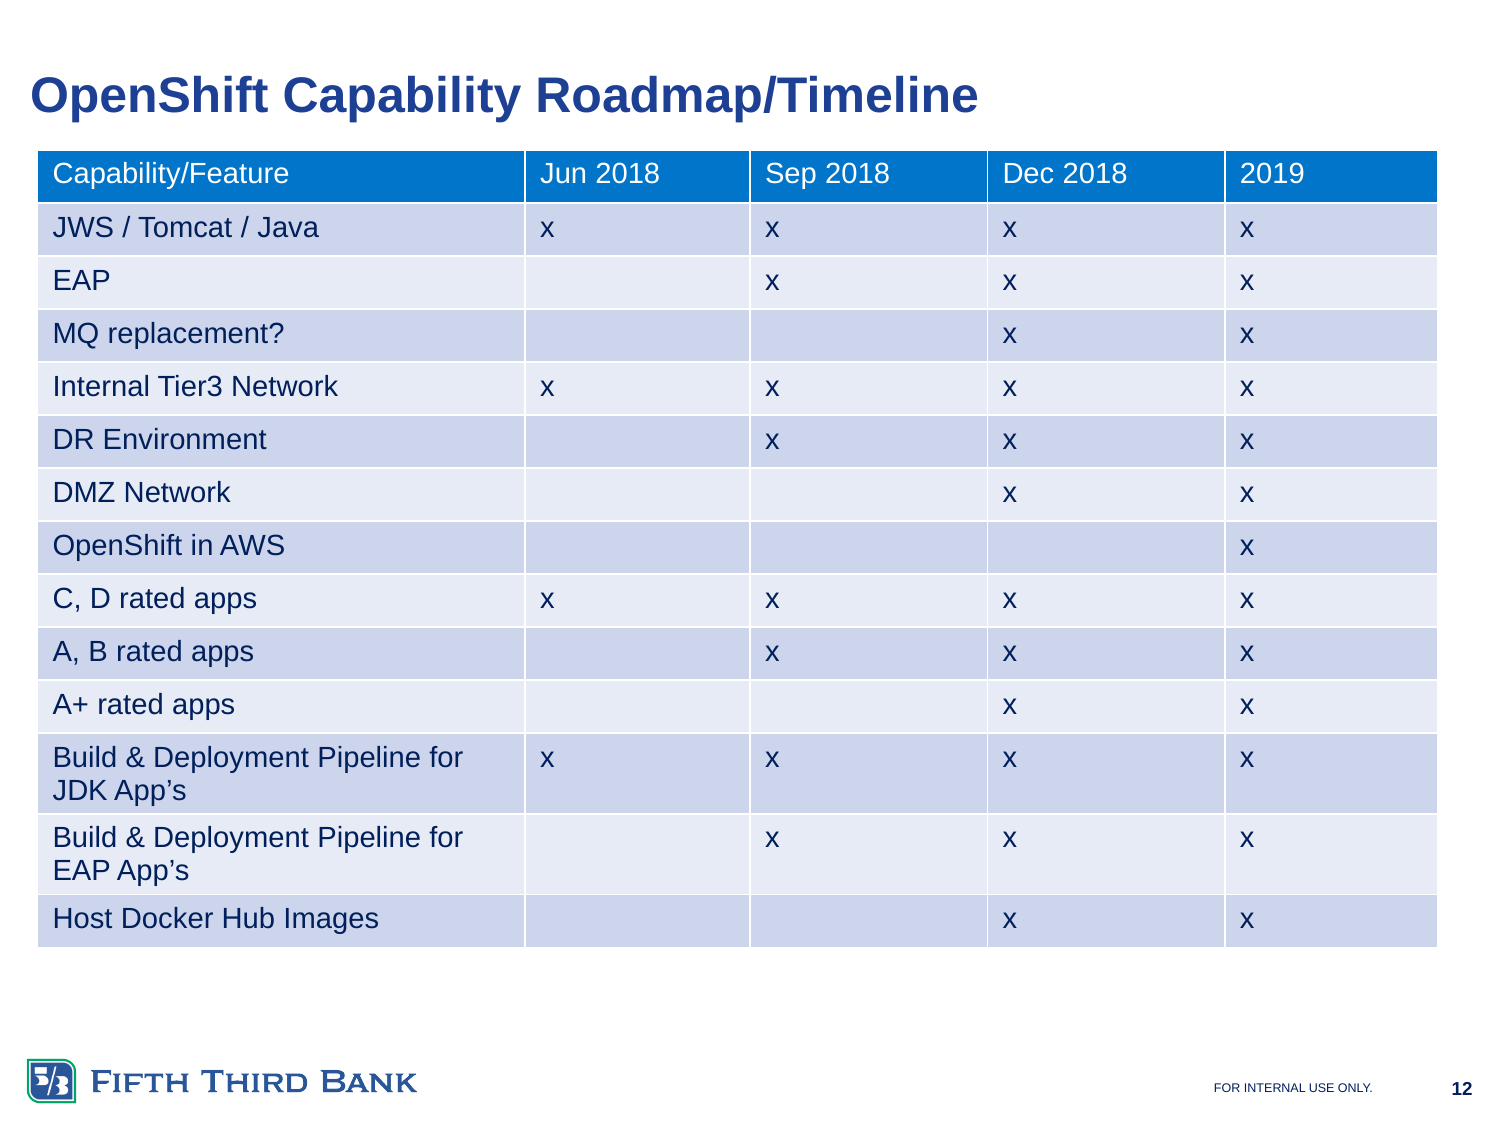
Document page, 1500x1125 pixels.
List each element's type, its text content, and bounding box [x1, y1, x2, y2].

table_cell x [988, 257, 1224, 308]
table_cell x [526, 363, 749, 414]
table_cell [751, 895, 987, 947]
table_cell x [988, 575, 1224, 626]
table_cell x [751, 575, 987, 626]
table_cell x [751, 815, 987, 894]
table_cell x [751, 363, 987, 414]
table_cell x [988, 416, 1224, 467]
table_cell [526, 681, 749, 732]
table_header 2019 [1226, 151, 1437, 202]
table_cell DMZ Network [38, 469, 524, 520]
table_cell x [1226, 469, 1437, 520]
table_cell DR Environment [38, 416, 524, 467]
table_cell MQ replacement? [38, 310, 524, 361]
title OpenShift Capability Roadmap/Timeline [30, 62, 1350, 183]
table_cell [526, 895, 749, 947]
table_cell Build & Deployment Pipeline for JDK App’s [38, 734, 524, 813]
table_header Dec 2018 [988, 151, 1224, 202]
table_cell EAP [38, 257, 524, 308]
table_cell x [988, 363, 1224, 414]
table_cell [526, 469, 749, 520]
table_cell x [1226, 628, 1437, 679]
table_cell x [751, 734, 987, 813]
picture [24, 1049, 450, 1113]
table_cell x [988, 815, 1224, 894]
table_cell x [1226, 204, 1437, 255]
table_cell x [1226, 895, 1437, 947]
table_cell [988, 522, 1224, 573]
table_cell x [751, 628, 987, 679]
table_cell x [751, 204, 987, 255]
table_cell A+ rated apps [38, 681, 524, 732]
table_cell x [1226, 257, 1437, 308]
table_cell [751, 681, 987, 732]
table_cell [751, 522, 987, 573]
table_cell [751, 310, 987, 361]
table_cell x [1226, 416, 1437, 467]
table_cell [751, 469, 987, 520]
table_cell x [988, 310, 1224, 361]
table_cell [526, 815, 749, 894]
table_cell A, B rated apps [38, 628, 524, 679]
table_cell x [1226, 815, 1437, 894]
table_cell [526, 628, 749, 679]
table_cell x [1226, 522, 1437, 573]
table_cell x [1226, 734, 1437, 813]
table_header Sep 2018 [751, 151, 987, 202]
table_header Capability/Feature [38, 151, 524, 202]
table_cell x [988, 895, 1224, 947]
table_cell JWS / Tomcat / Java [38, 204, 524, 255]
table_cell x [526, 734, 749, 813]
table_cell x [1226, 310, 1437, 361]
table_cell x [988, 681, 1224, 732]
table_cell x [1226, 681, 1437, 732]
table_cell x [751, 257, 987, 308]
table_cell [526, 416, 749, 467]
table_cell Host Docker Hub Images [38, 895, 524, 947]
table_cell x [988, 628, 1224, 679]
table_header Jun 2018 [526, 151, 749, 202]
table_cell Build & Deployment Pipeline for EAP App’s [38, 815, 524, 894]
table_cell x [1226, 363, 1437, 414]
table_cell x [988, 469, 1224, 520]
table_cell [526, 257, 749, 308]
table_cell x [988, 204, 1224, 255]
table_cell [526, 310, 749, 361]
table_cell x [526, 204, 749, 255]
table_cell C, D rated apps [38, 575, 524, 626]
table_cell x [1226, 575, 1437, 626]
table_cell OpenShift in AWS [38, 522, 524, 573]
table_cell Internal Tier3 Network [38, 363, 524, 414]
table_cell x [751, 416, 987, 467]
table_cell [526, 522, 749, 573]
table_cell x [526, 575, 749, 626]
table_cell x [988, 734, 1224, 813]
